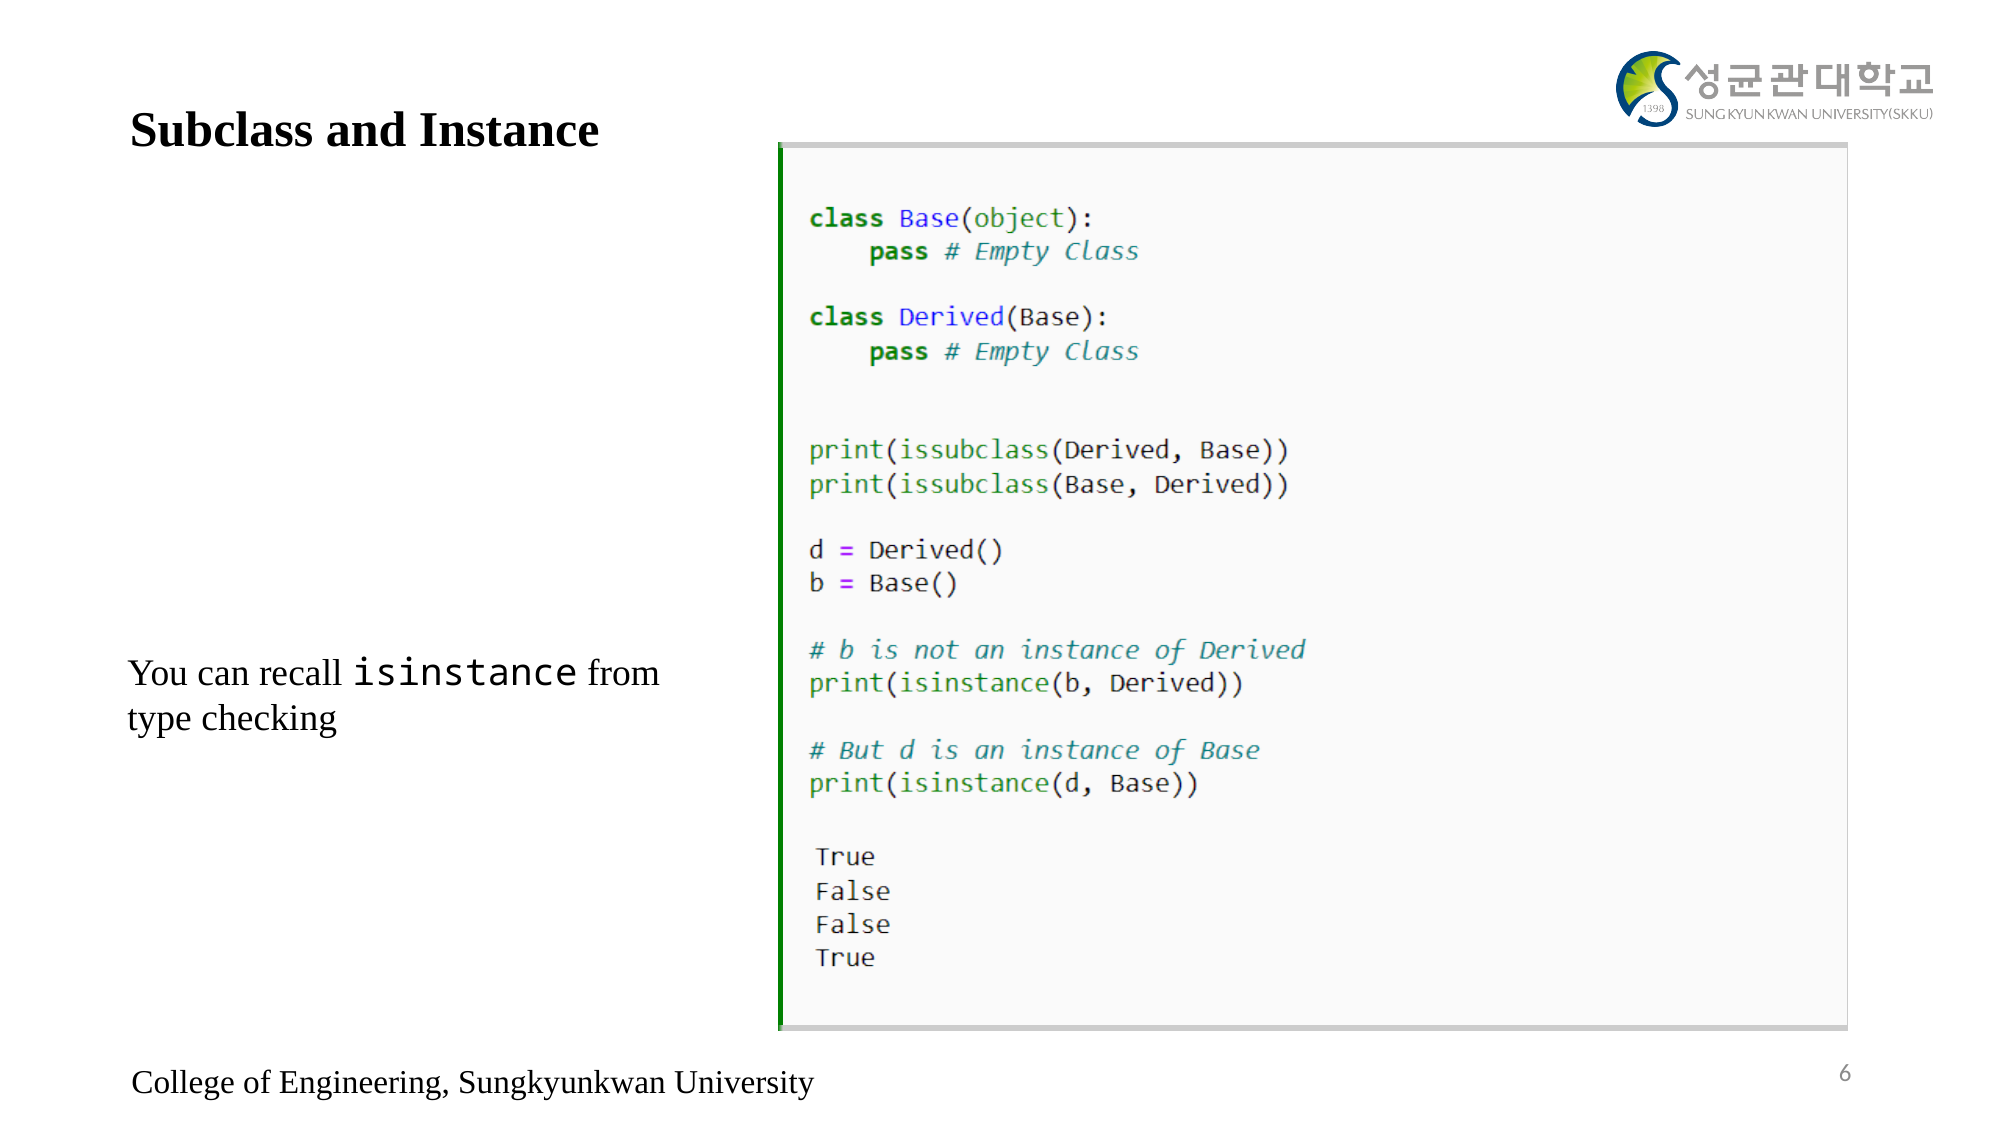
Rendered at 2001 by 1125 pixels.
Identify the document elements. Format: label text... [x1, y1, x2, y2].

picture [774, 51, 1933, 1054]
text_box College of Engineering, Sungkyunkwan University [116, 1053, 831, 1108]
text_box Subclass and Instance [115, 88, 615, 164]
text_box You can recall isinstance from type checking [112, 640, 683, 746]
slide_number 6 [1416, 1042, 1867, 1102]
